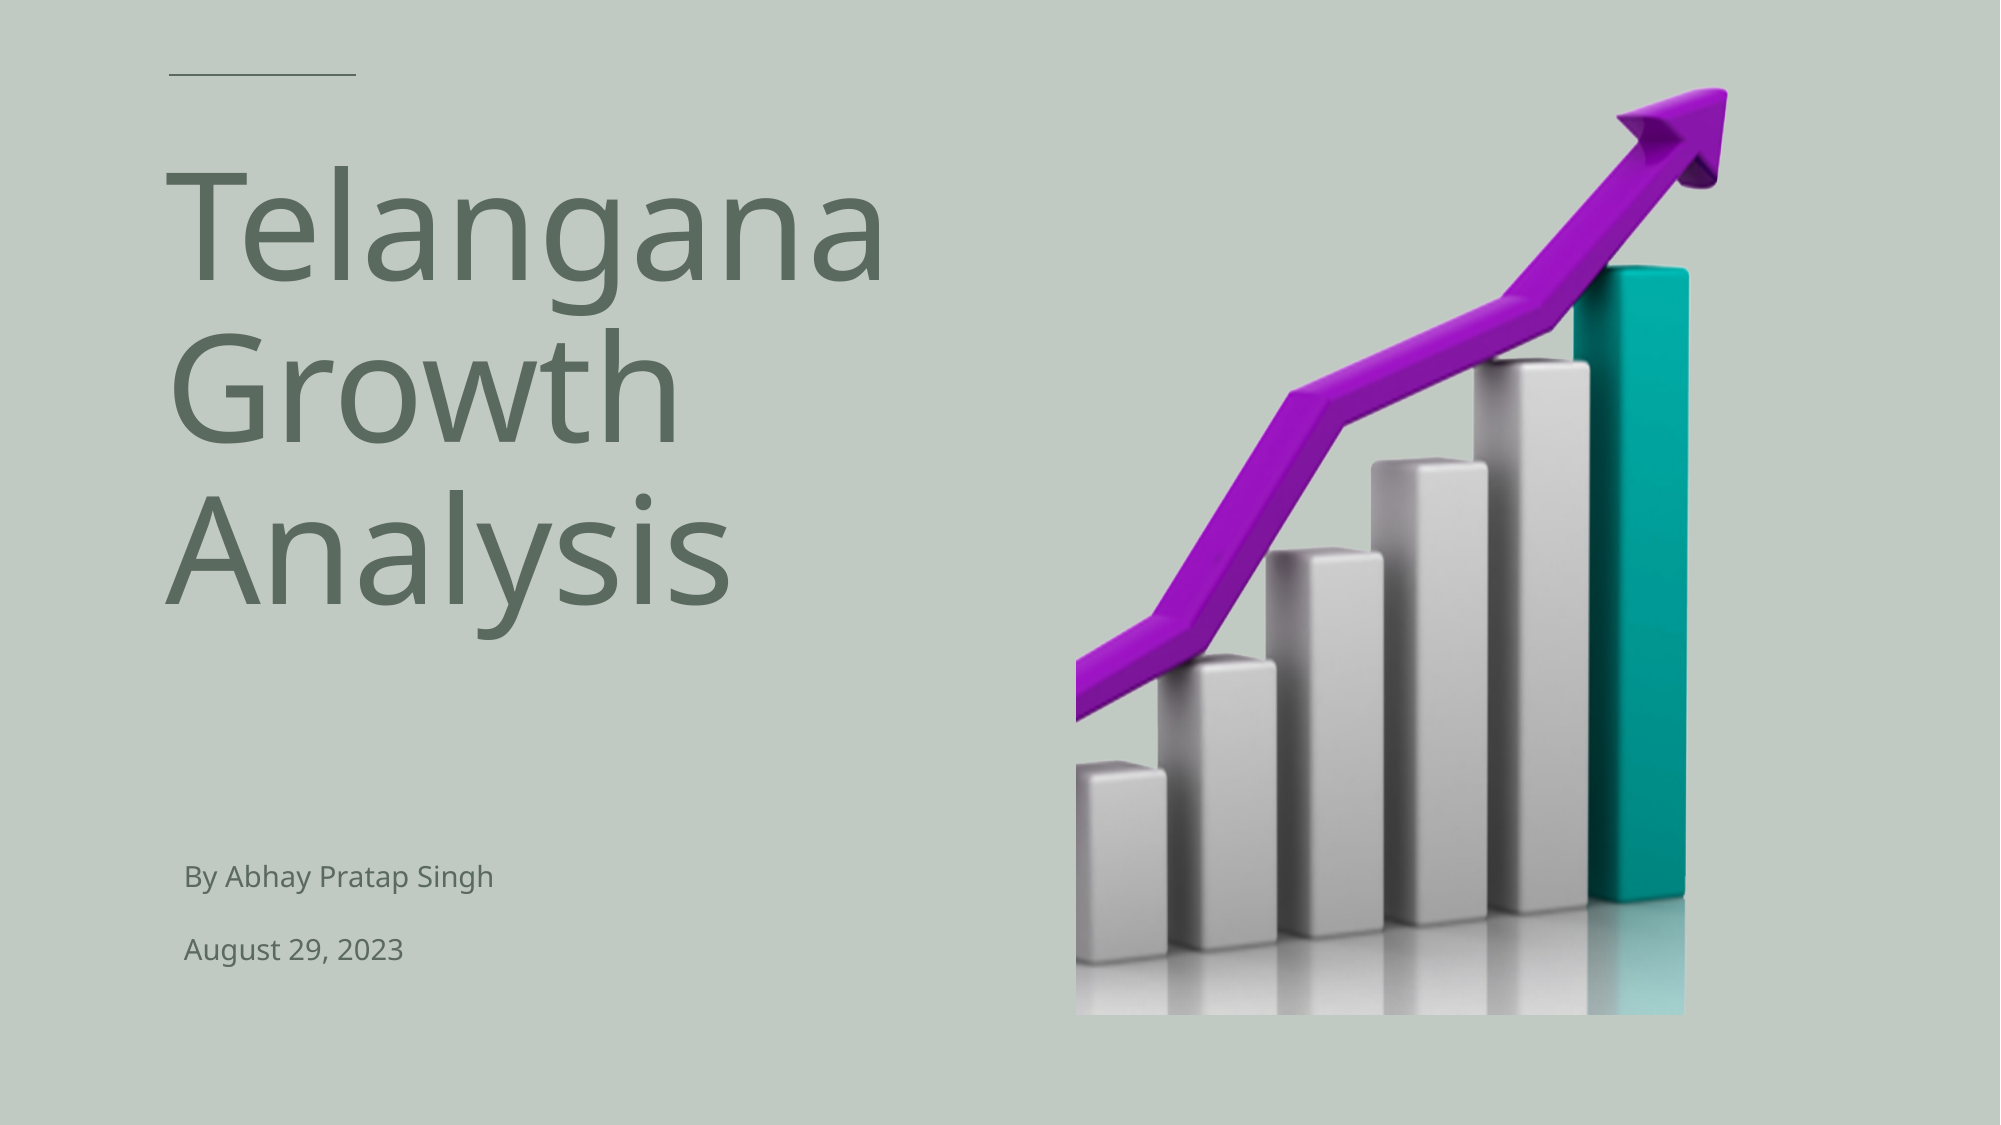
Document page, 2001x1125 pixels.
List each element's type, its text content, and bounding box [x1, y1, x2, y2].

picture [1076, 74, 1887, 1015]
list By Abhay Pratap Singh August 29, 2023 [168, 833, 698, 992]
title Telangana Growth Analysis [150, 143, 1035, 746]
